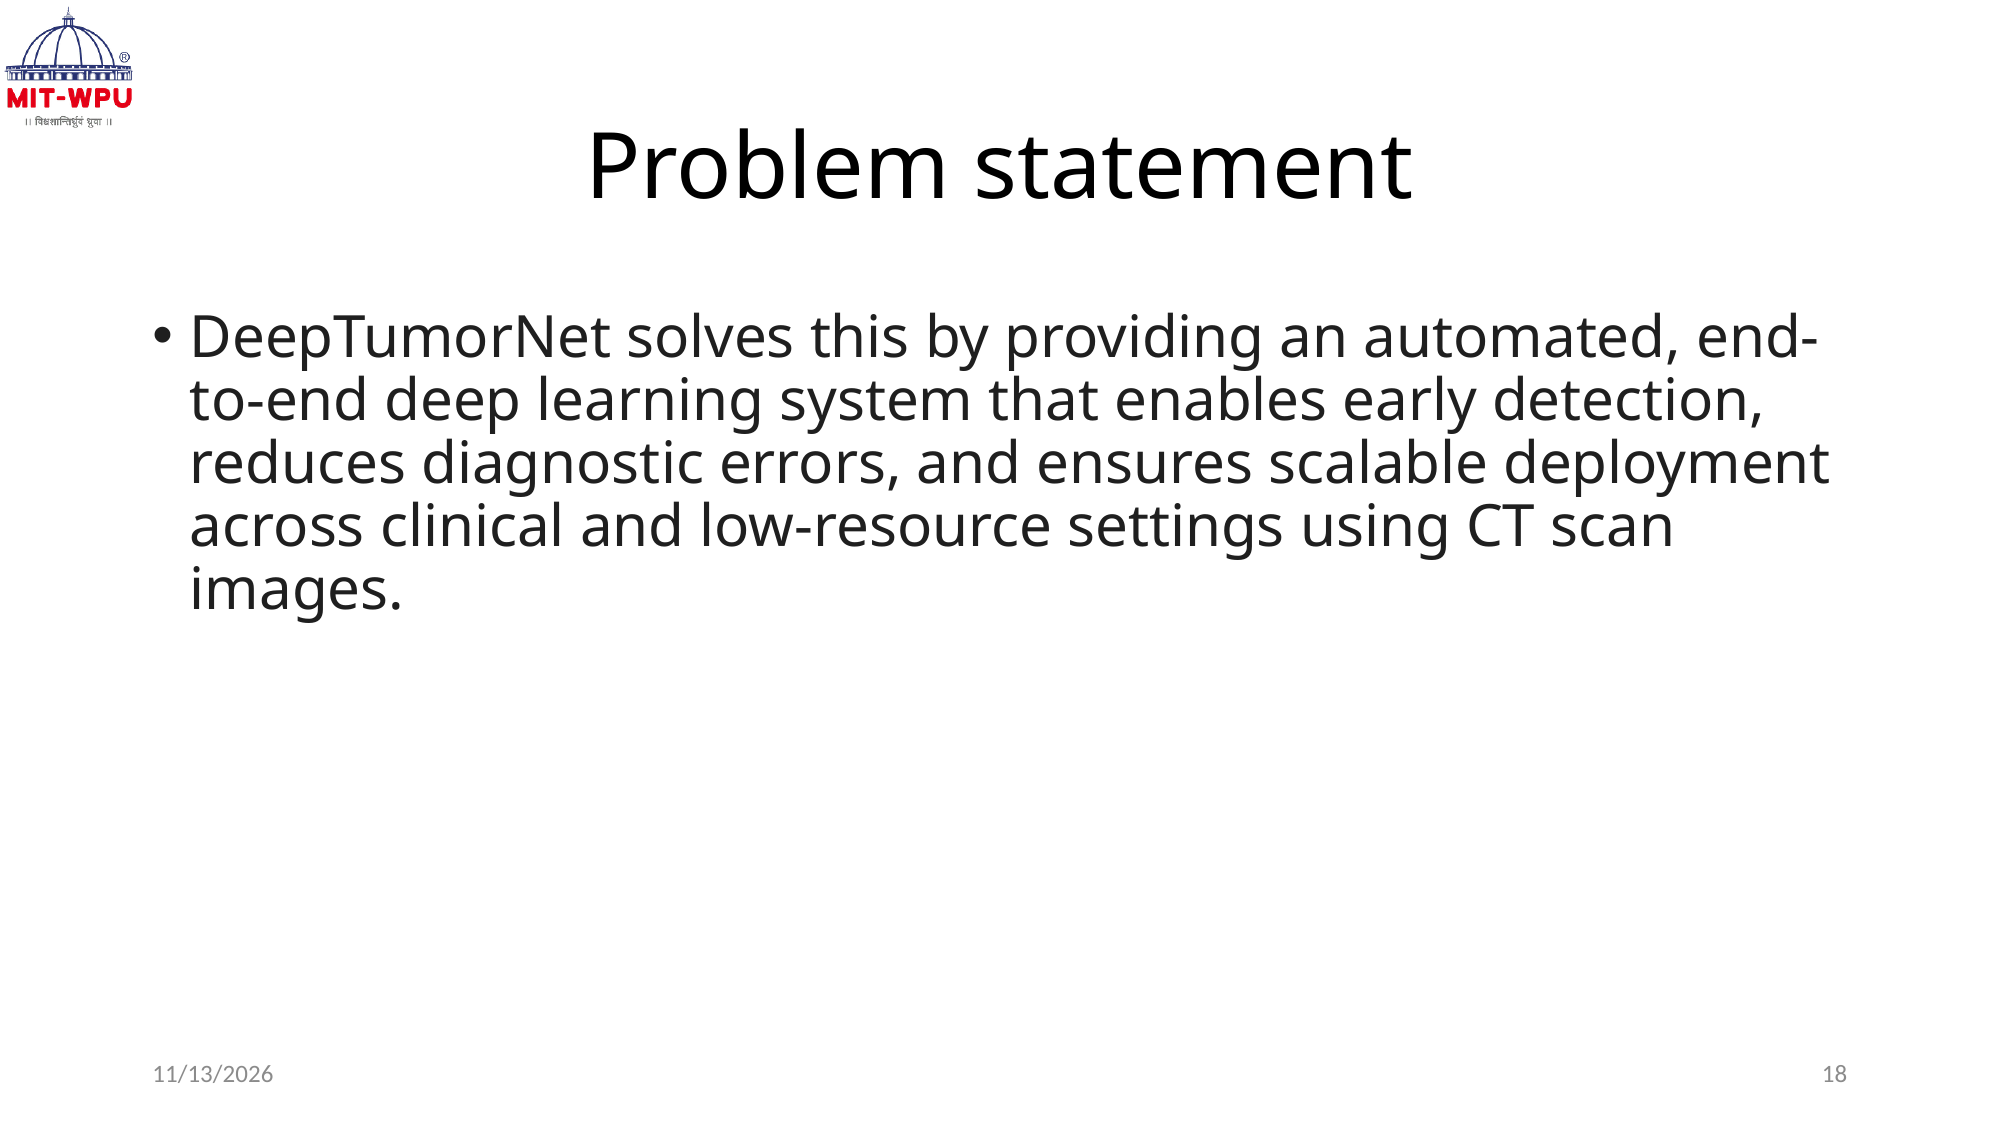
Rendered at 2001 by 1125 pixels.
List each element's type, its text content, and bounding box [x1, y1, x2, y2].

list DeepTumorNet solves this by providing an automated, end-to-end deep learning system that enables early detection, reduces diagnostic errors, and ensures scalable deployment across clinical and low-resource settings using CT scan images. [137, 299, 1863, 1014]
slide_number 18 [1412, 1042, 1863, 1103]
title Problem statement [137, 59, 1863, 278]
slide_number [137, 1042, 588, 1103]
picture [0, 0, 138, 144]
